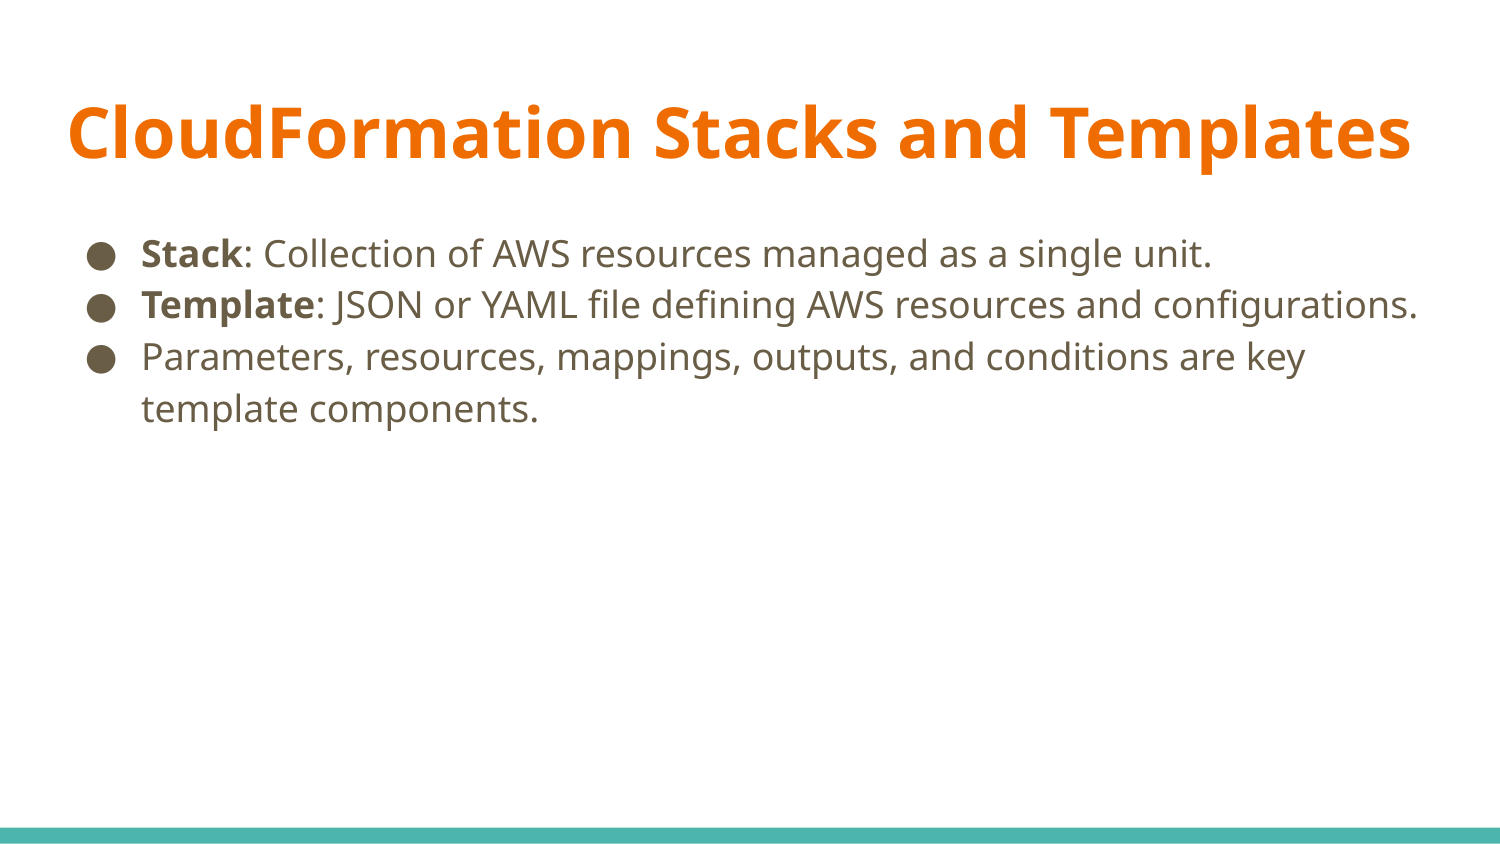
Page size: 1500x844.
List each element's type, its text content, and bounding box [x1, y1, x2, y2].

list Stack: Collection of AWS resources managed as a single unit. Template: JSON or YAML file defining AWS resources and configurations. Parameters, resources, mappings, outputs, and conditions are key template components. [51, 207, 1449, 750]
title CloudFormation Stacks and Templates [51, 72, 1449, 189]
